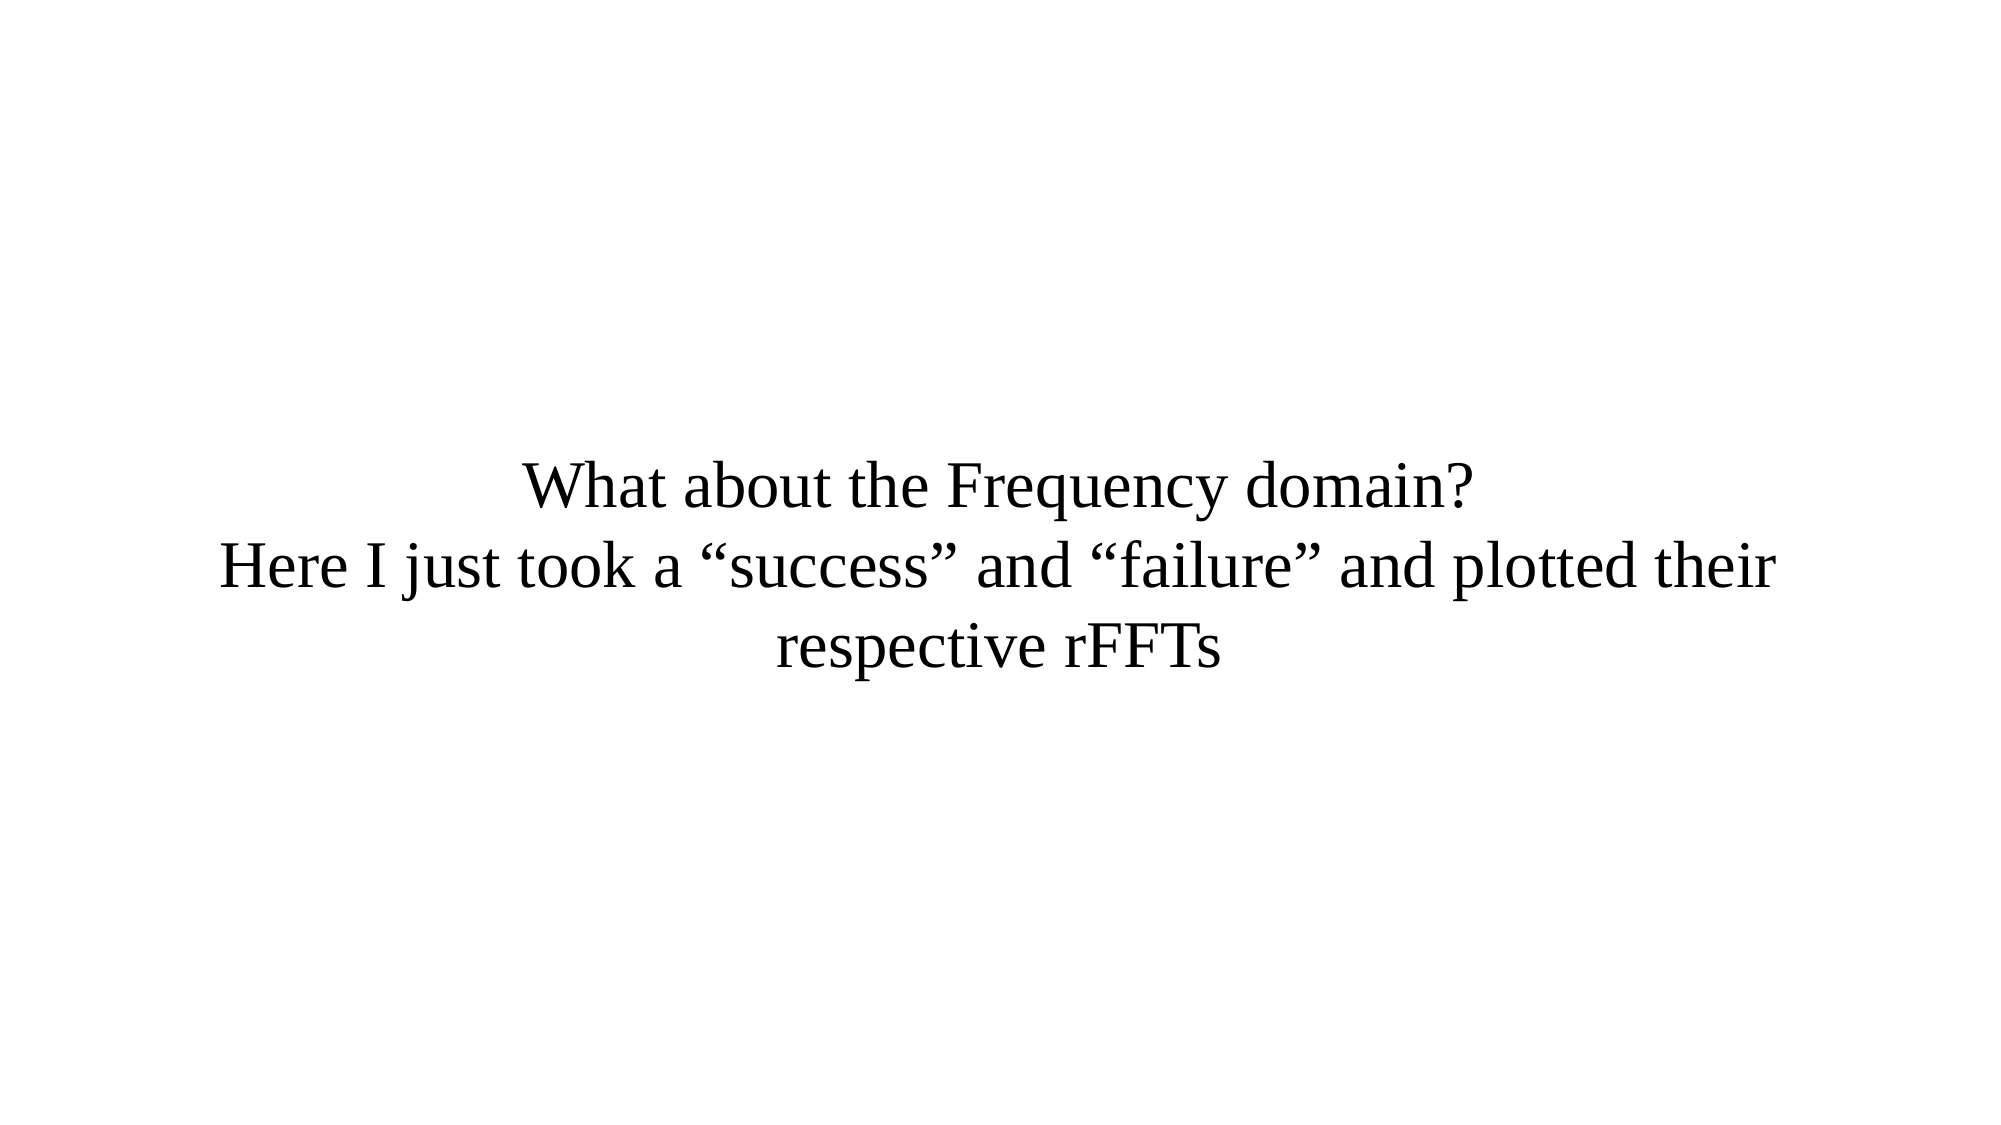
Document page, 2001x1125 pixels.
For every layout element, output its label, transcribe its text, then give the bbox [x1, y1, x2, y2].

text_box What about the Frequency domain? Here I just took a “success” and “failure” and plotted their respective rFFTs [123, 433, 1877, 689]
